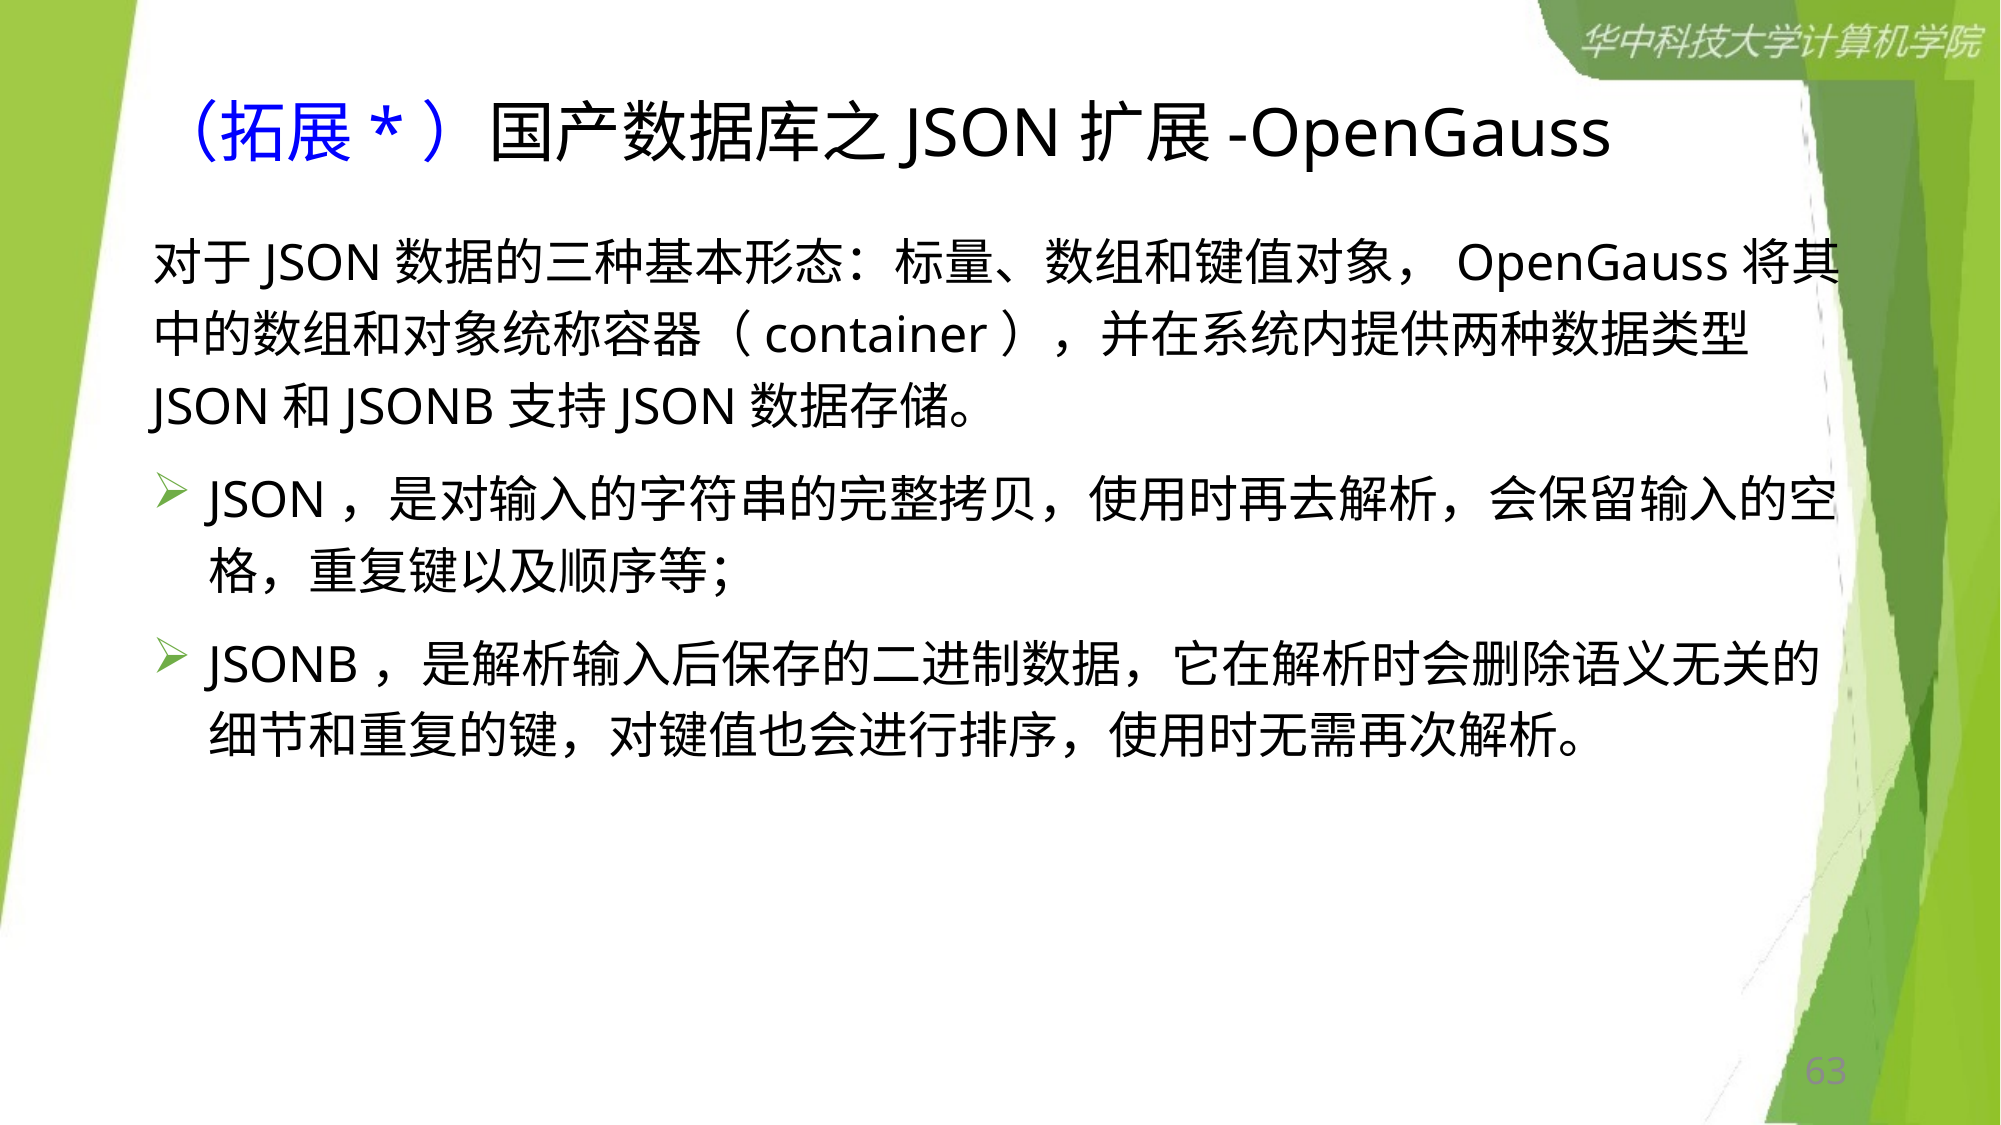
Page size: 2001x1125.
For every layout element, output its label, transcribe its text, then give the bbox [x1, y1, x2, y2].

list 对于JSON数据的三种基本形态：标量、数组和键值对象，OpenGauss将其中的数组和对象统称容器（container），并在系统内提供两种数据类型JSON和JSONB支持JSON数据存储。 JSON，是对输入的字符串的完整拷贝，使用时再去解析，会保留输入的空格，重复键以及顺序等； JSONB，是解析输入后保存的二进制数据，它在解析时会删除语义无关的细节和重复的键，对键值也会进行排序，使用时无需再次解析。 [137, 210, 1863, 925]
title （拓展*）国产数据库之JSON扩展-OpenGauss [137, 59, 1863, 210]
picture [0, 0, 2001, 1125]
slide_number 63 [1412, 1042, 1863, 1103]
